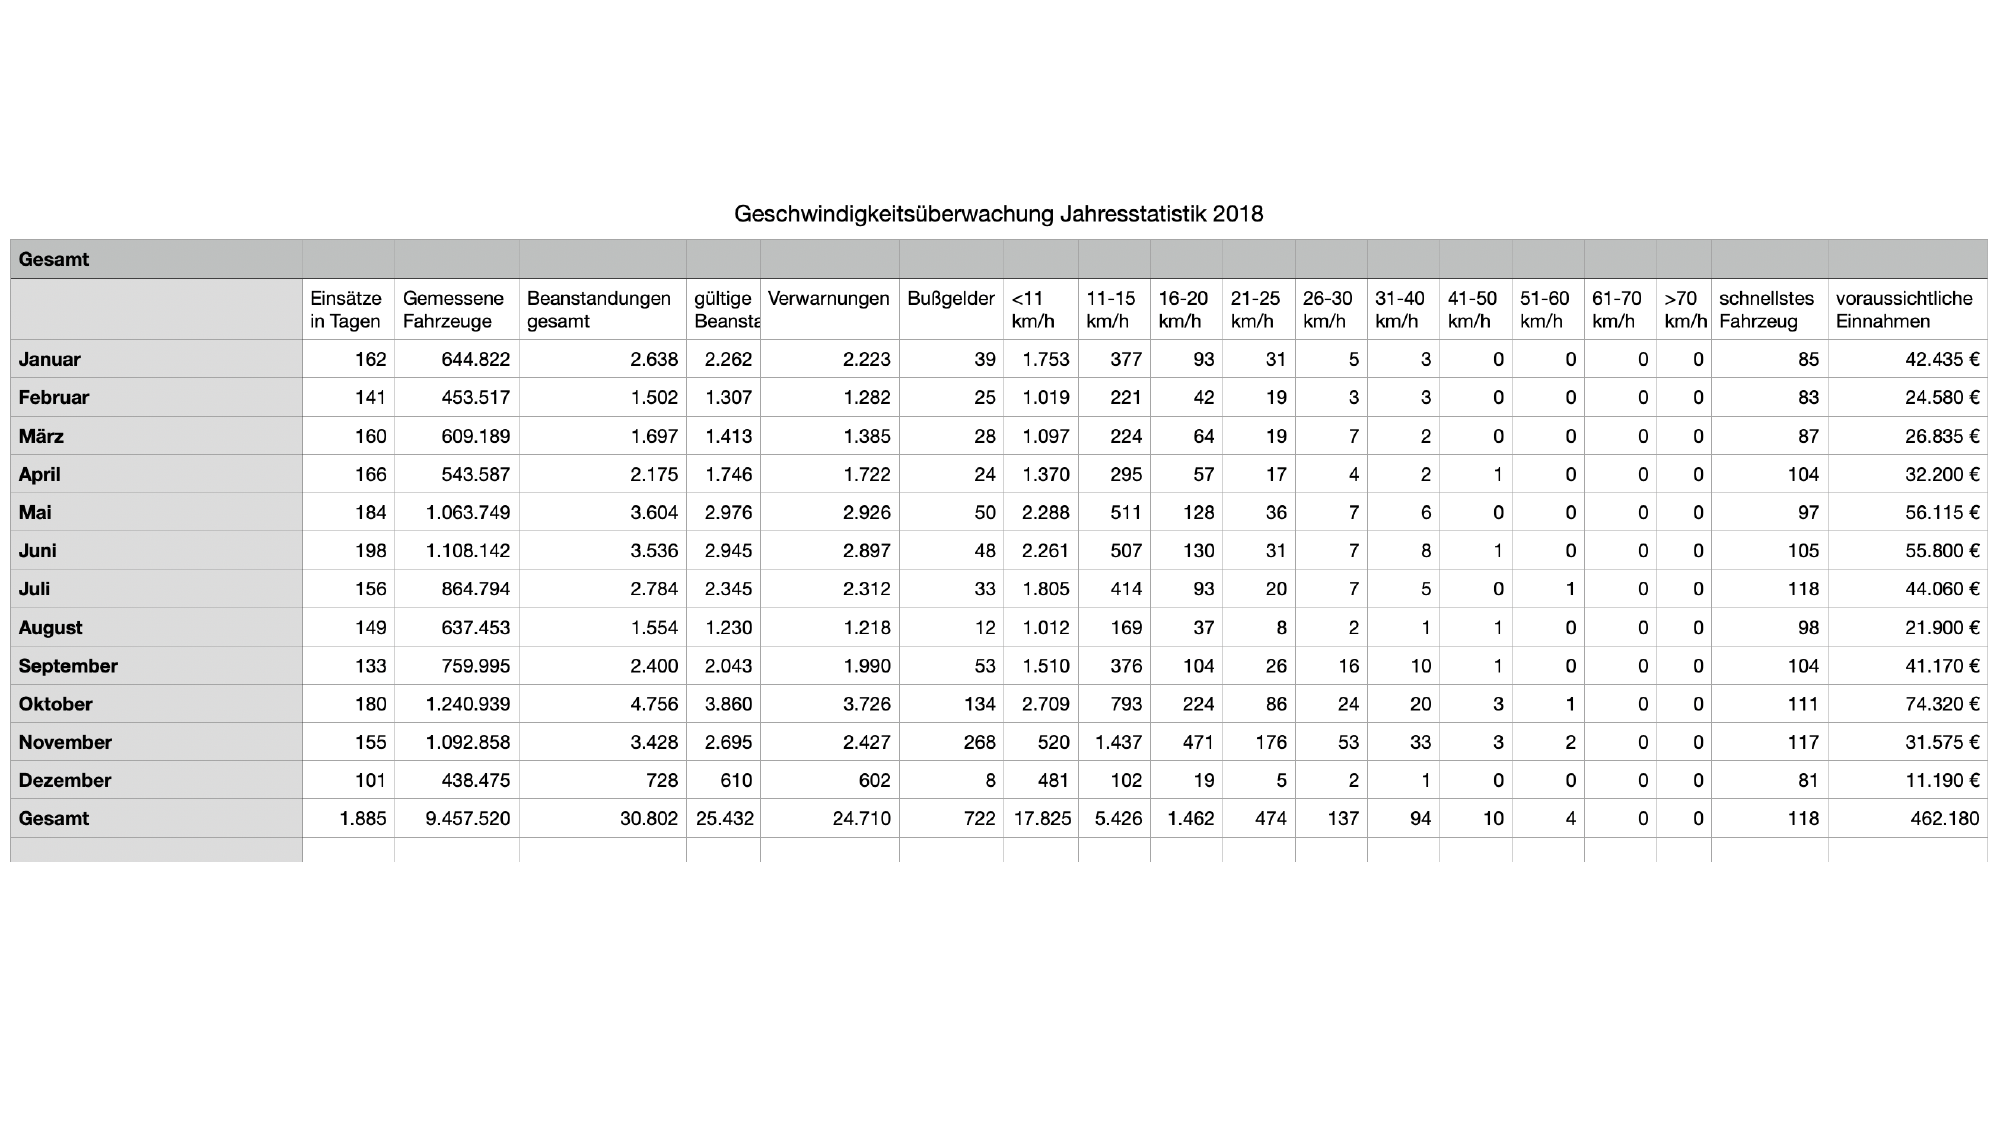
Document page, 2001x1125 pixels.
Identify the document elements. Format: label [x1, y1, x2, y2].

list [0, 180, 2000, 862]
